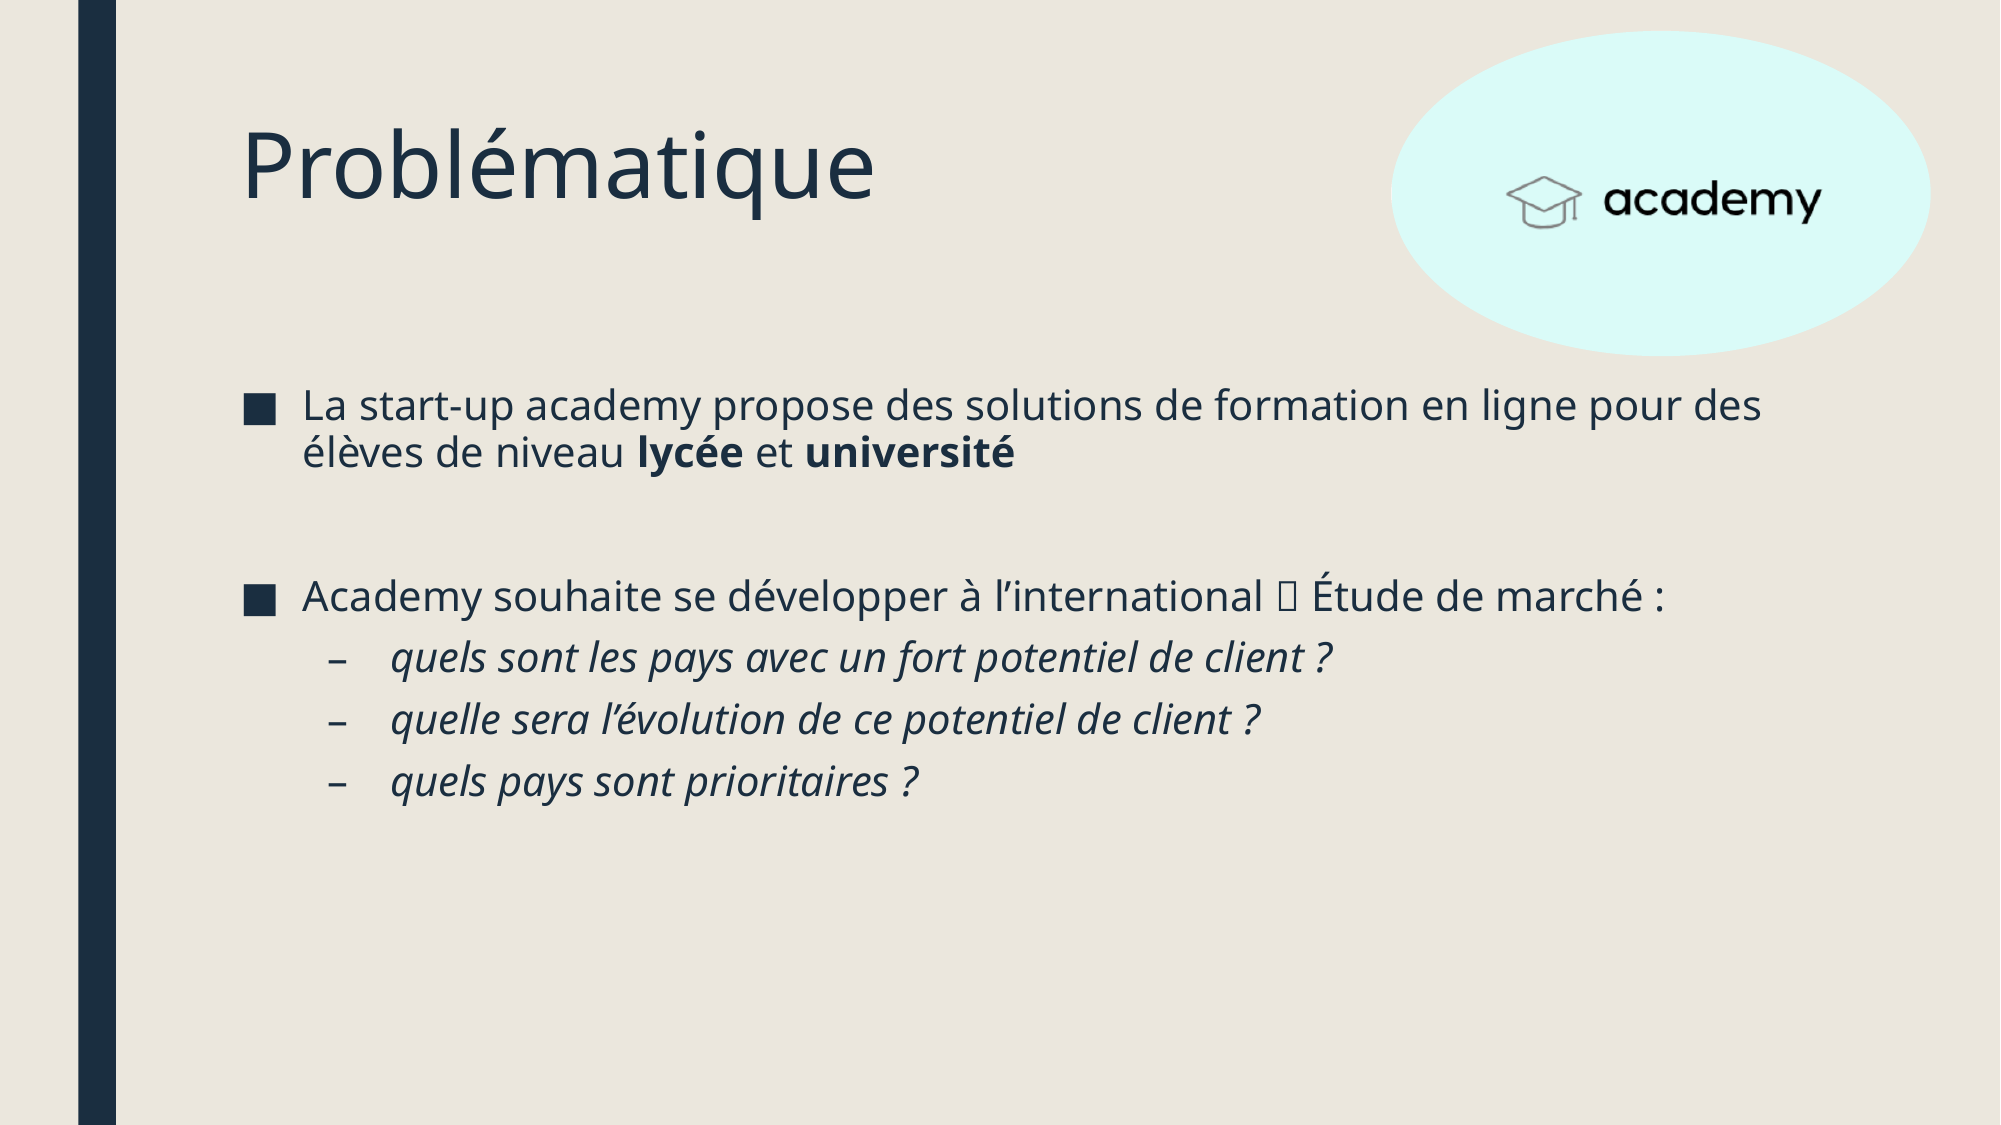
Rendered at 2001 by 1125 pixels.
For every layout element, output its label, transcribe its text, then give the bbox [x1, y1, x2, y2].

title Problématique [225, 112, 1391, 357]
picture [1391, 30, 1931, 357]
list La start-up academy propose des solutions de formation en ligne pour des élèves de niveau lycée et université Academy souhaite se développer à l’international  Étude de marché : quels sont les pays avec un fort potentiel de client ? quelle sera l’évolution de ce potentiel de client ? quels pays sont prioritaires ? [225, 375, 1800, 963]
